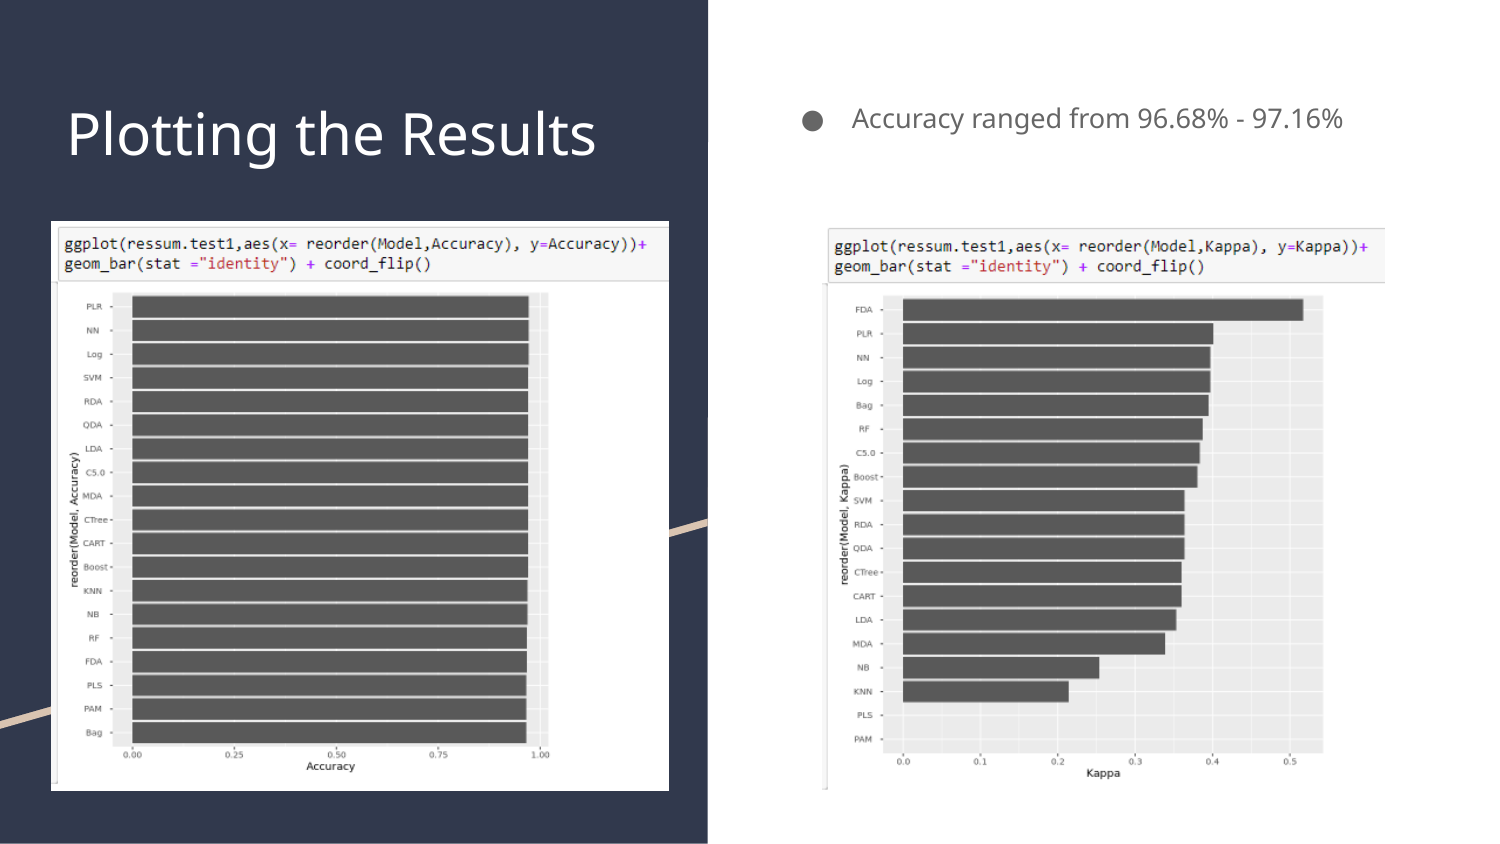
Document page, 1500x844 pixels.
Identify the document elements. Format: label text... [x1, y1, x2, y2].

picture [50, 221, 670, 792]
picture [822, 221, 1385, 792]
list Accuracy ranged from 96.68% - 97.16% [761, 82, 1446, 198]
title Plotting the Results [51, 82, 660, 220]
